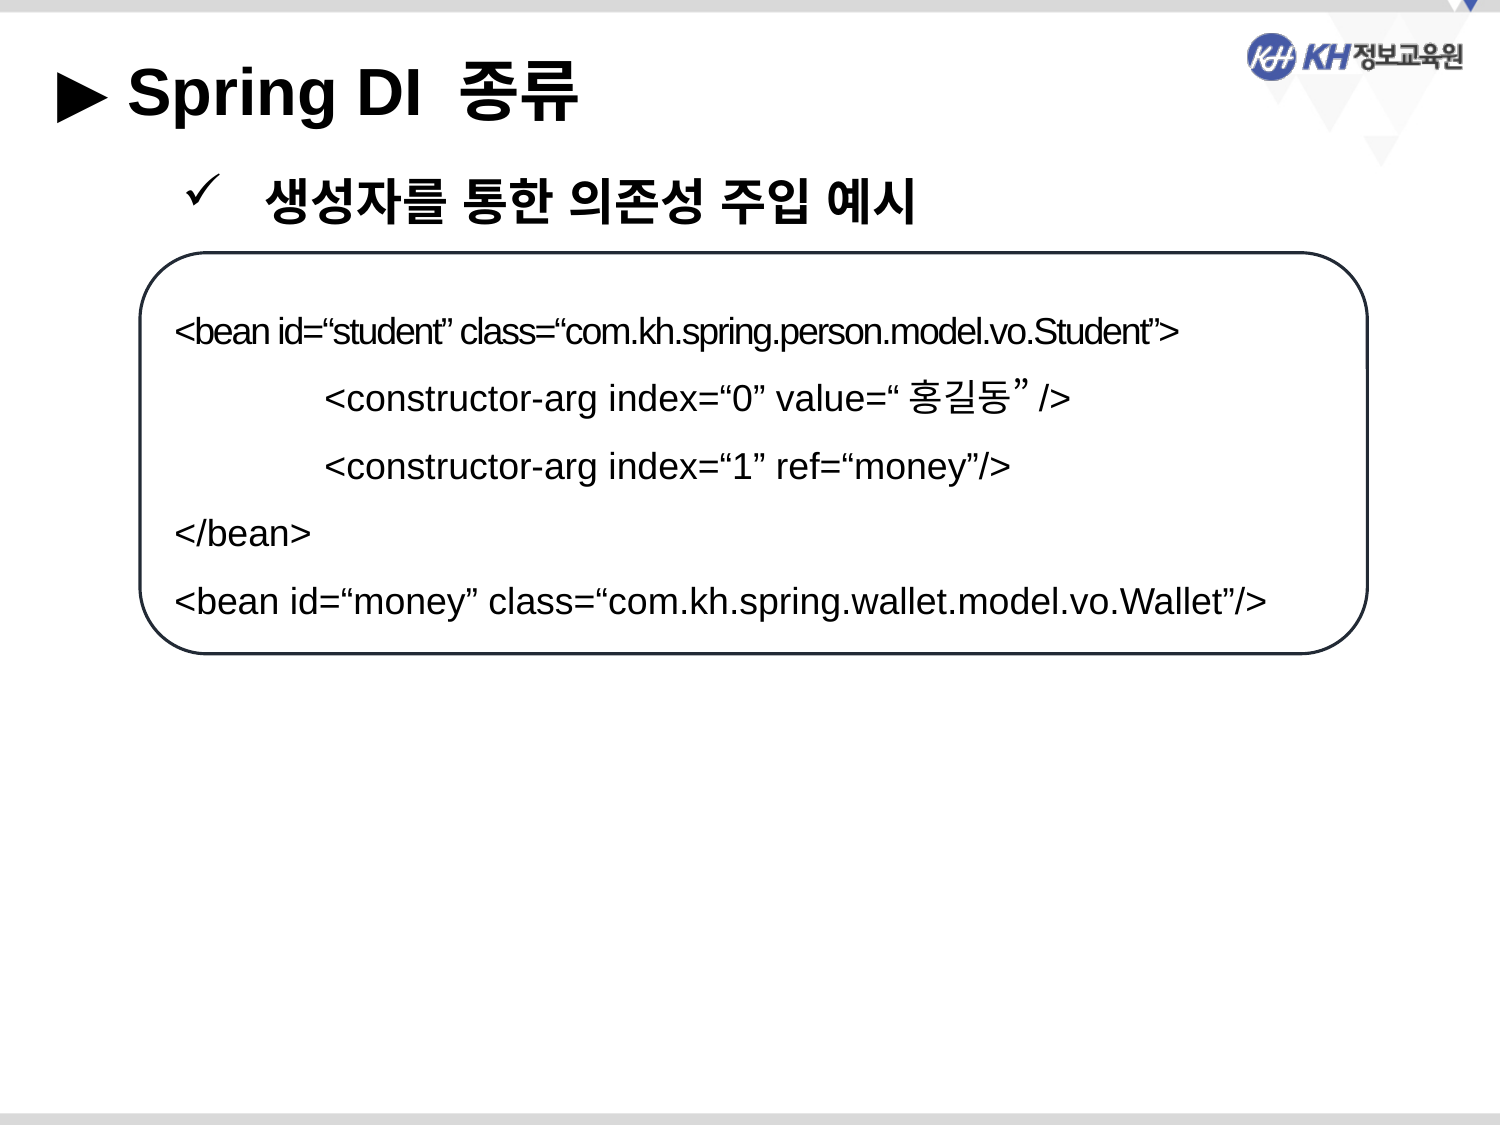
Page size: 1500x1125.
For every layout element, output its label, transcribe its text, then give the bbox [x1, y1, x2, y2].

picture [0, 0, 1500, 1113]
text_box ▶ Spring DI 종류 [42, 41, 1460, 137]
text_box 생성자를 통한 의존성 주입 예시 [167, 162, 934, 238]
text_box <bean id=“student” class=“com.kh.spring.person.model.vo.Student”> <constructor-arg index=“0” value=“홍길동”/> <constructor-arg index=“1” ref=“money”/> </bean> <bean id=“money” class=“com.kh.spring.wallet.model.vo.Wallet”/> [138, 251, 1369, 655]
